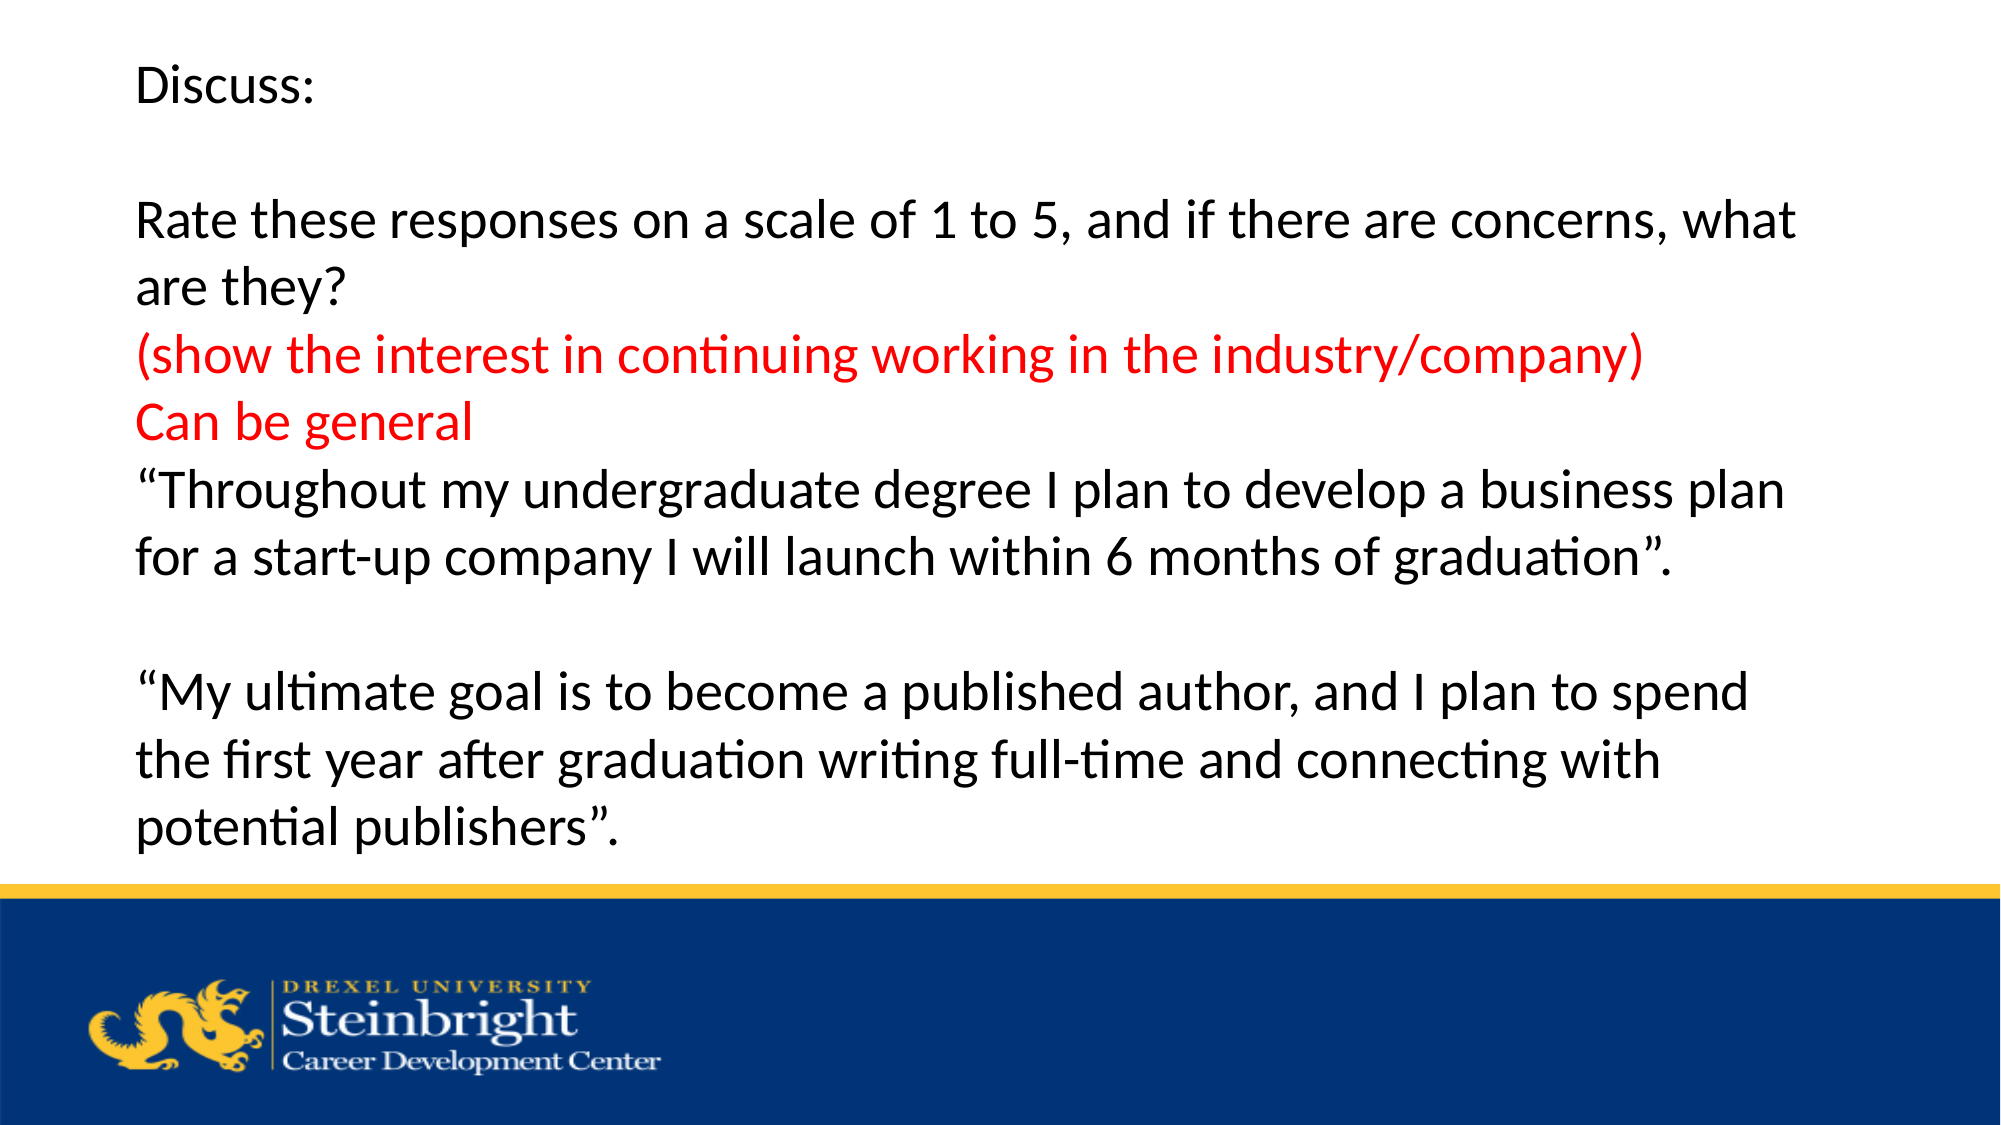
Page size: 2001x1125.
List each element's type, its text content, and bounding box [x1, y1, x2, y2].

text_box Discuss: Rate these responses on a scale of 1 to 5, and if there are concerns, what are they? (show the interest in continuing working in the industry/company) Can be general “Throughout my undergraduate degree I plan to develop a business plan for a start-up company I will launch within 6 months of graduation”. “My ultimate goal is to become a published author, and I plan to spend the first year after graduation writing full-time and connecting with potential publishers”. [120, 39, 1847, 932]
picture [0, 884, 2001, 1125]
